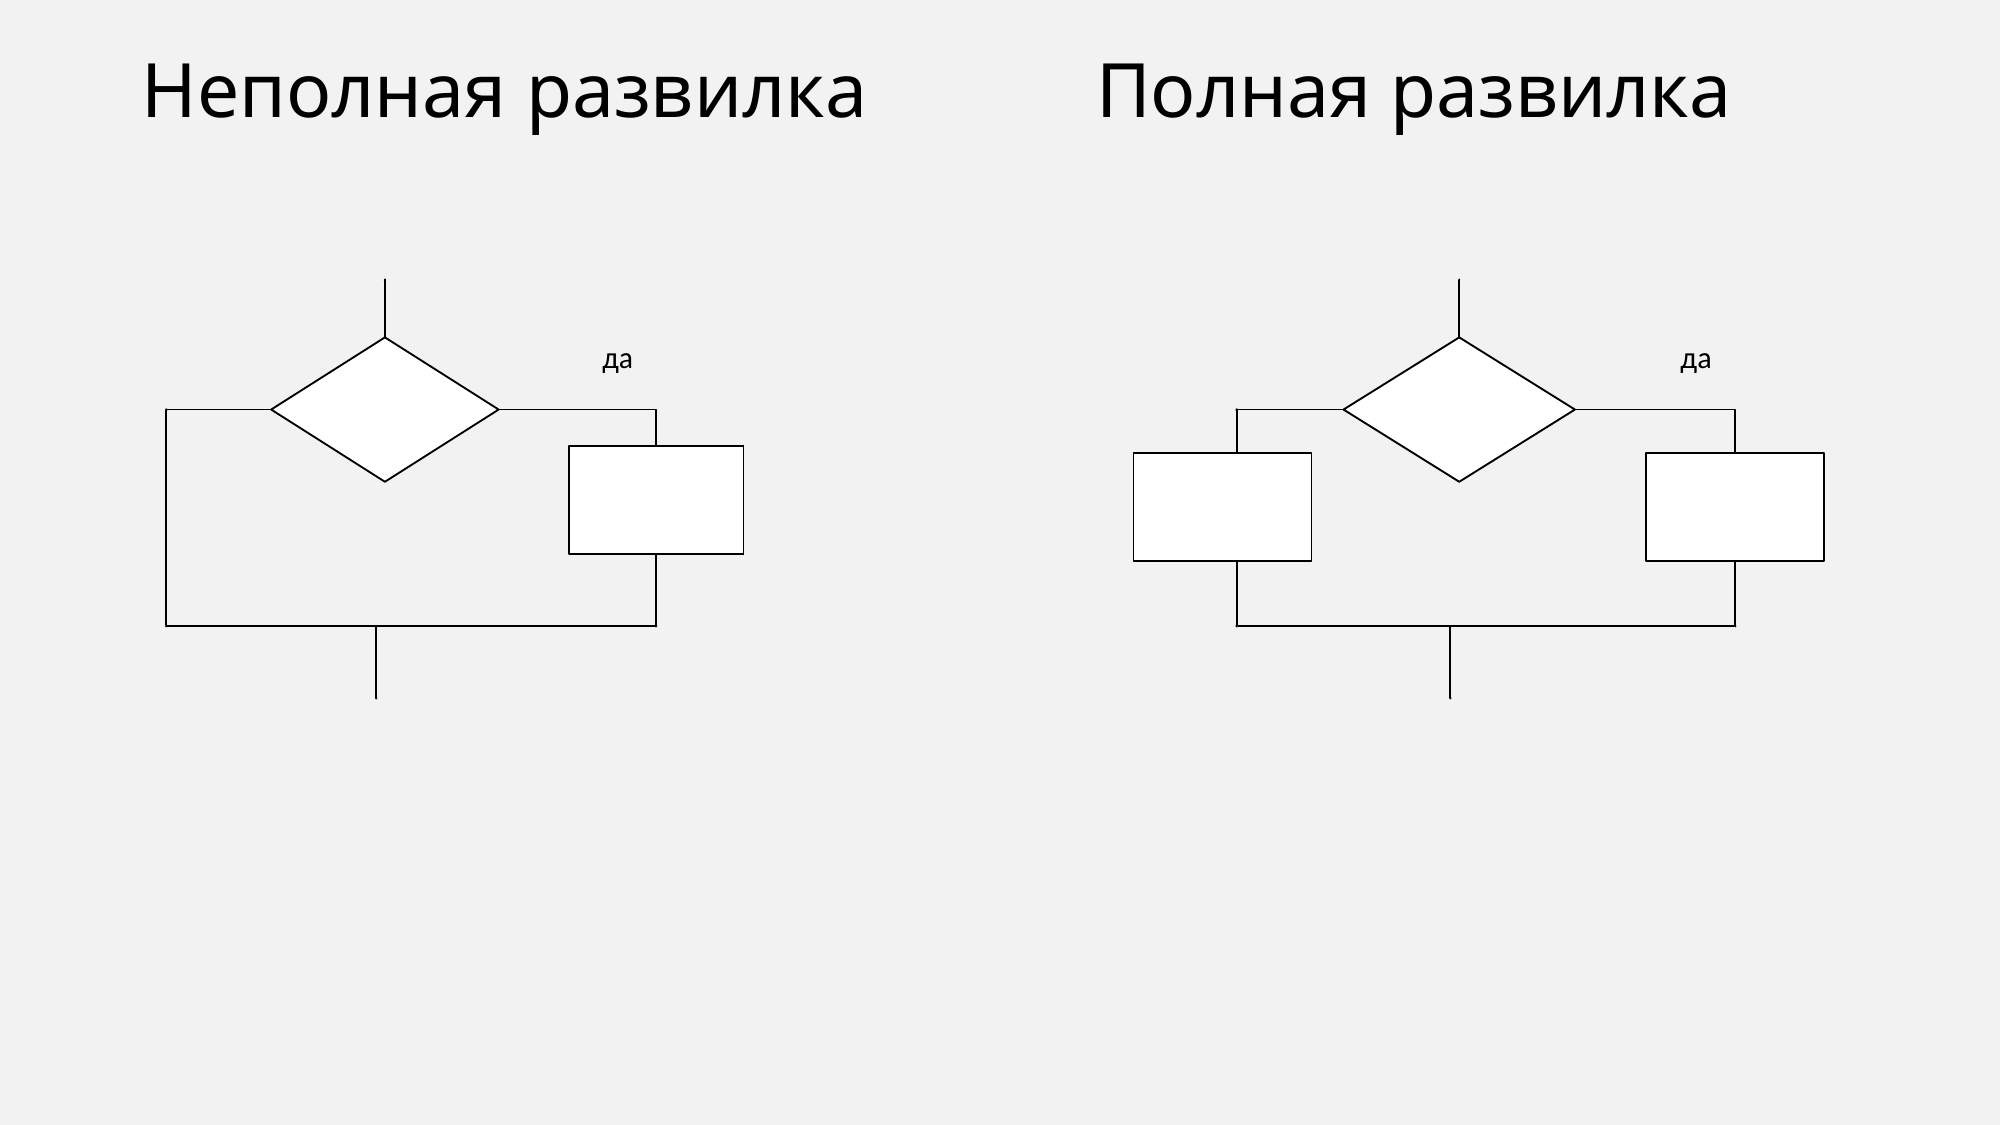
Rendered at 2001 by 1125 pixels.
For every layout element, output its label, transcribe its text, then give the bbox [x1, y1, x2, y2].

picture [1129, 275, 1825, 700]
text_box Полная развилка [1081, 35, 1853, 141]
text_box Неполная развилка [127, 35, 898, 141]
picture [162, 275, 745, 700]
